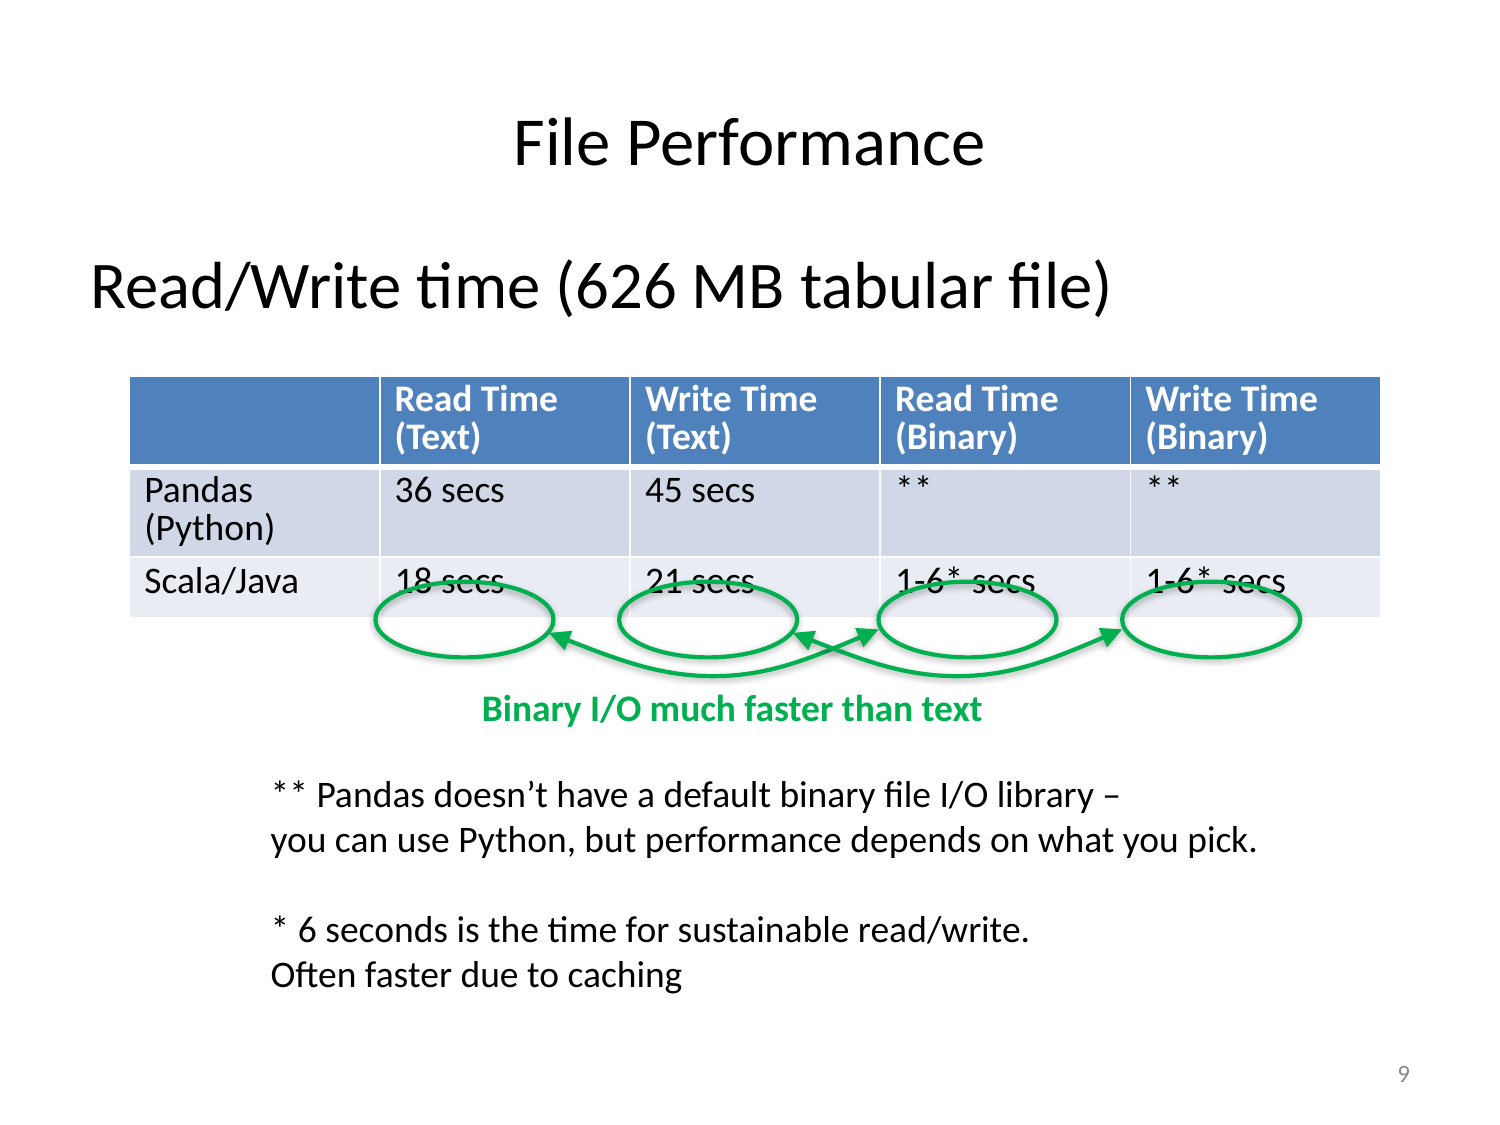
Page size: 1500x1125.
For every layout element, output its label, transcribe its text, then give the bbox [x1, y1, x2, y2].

text_box Binary I/O much faster than text [467, 676, 999, 736]
text_box [549, 630, 822, 677]
text_box [877, 580, 1058, 630]
table_cell 1-6* secs [1131, 558, 1380, 617]
table_cell 45 secs [631, 470, 879, 556]
table_header Write Time (Text) [631, 377, 879, 464]
table_cell 1-6* secs [881, 558, 1130, 617]
table_header Read Time (Text) [381, 377, 629, 464]
table_cell ** [1131, 470, 1380, 556]
list Read/Write time (626 MB tabular file) [75, 234, 1425, 977]
text_box ** Pandas doesn’t have a default binary file I/O library – you can use Python, but performance depends on what you pick. * 6 seconds is the time for sustainable read/write. Often faster due to caching [255, 762, 1274, 1003]
slide_number 9 [1074, 1042, 1425, 1103]
table_cell 18 secs [381, 558, 629, 617]
table_header [130, 377, 379, 464]
text_box [374, 580, 555, 659]
table_cell 21 secs [631, 558, 879, 617]
table_cell ** [881, 470, 1130, 556]
text_box [792, 627, 1123, 677]
table_cell 36 secs [381, 470, 629, 556]
table_header Read Time (Binary) [881, 377, 1130, 464]
table_header Write Time (Binary) [1131, 377, 1380, 464]
table_cell Pandas (Python) [130, 470, 379, 556]
text_box [817, 627, 879, 631]
text_box [618, 580, 798, 659]
table_cell Scala/Java [130, 558, 379, 617]
title File Performance [91, 89, 1409, 188]
text_box [1121, 580, 1301, 659]
